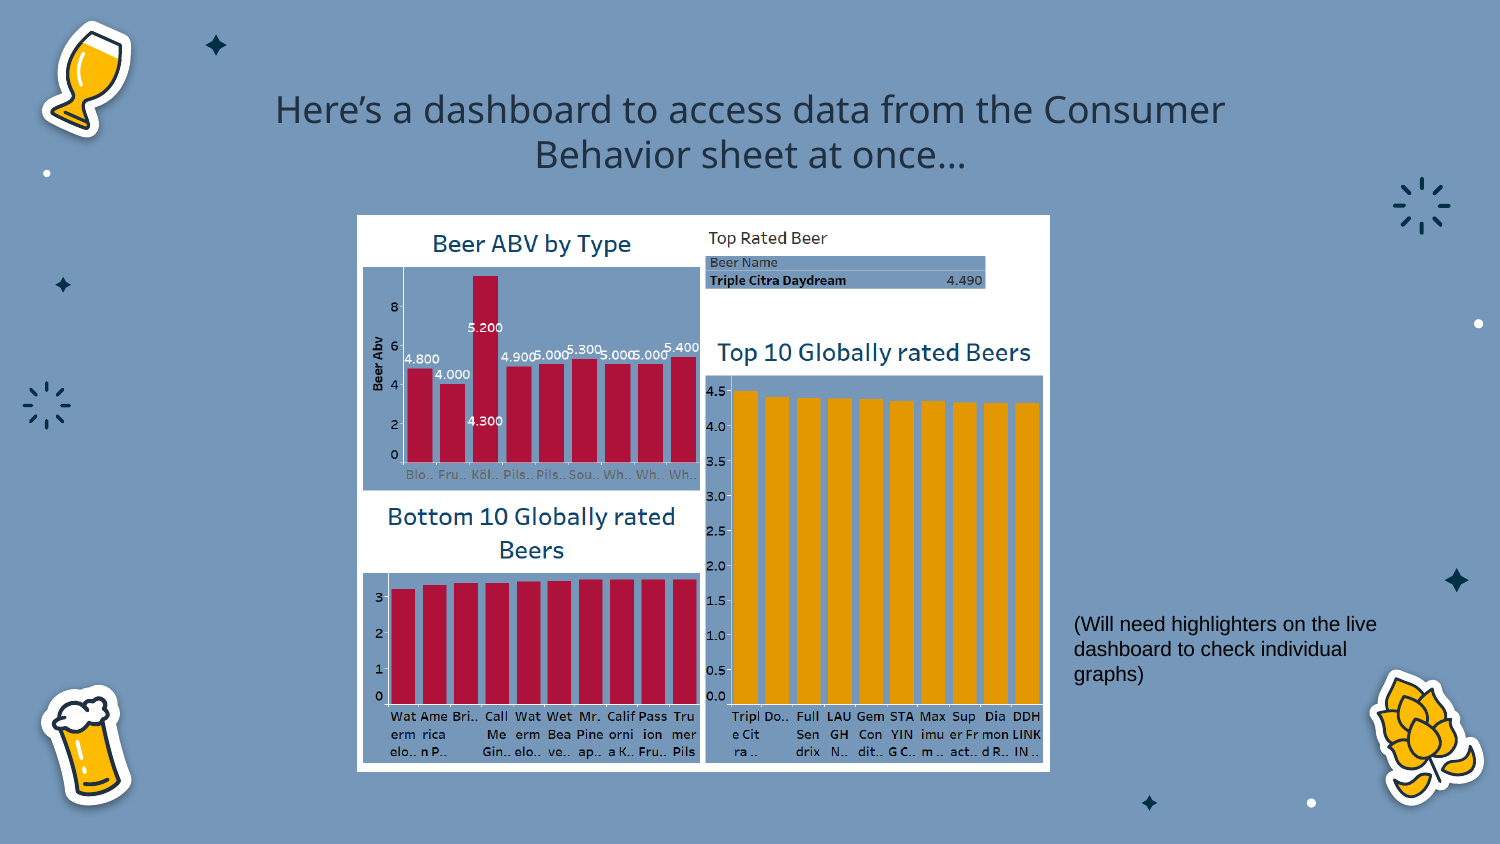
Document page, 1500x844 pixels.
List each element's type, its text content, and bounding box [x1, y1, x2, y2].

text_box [1366, 664, 1471, 799]
text_box (Will need highlighters on the live dashboard to check individual graphs) [1059, 602, 1409, 693]
picture [357, 215, 1050, 772]
title Here’s a dashboard to access data from the Consumer Behavior sheet at once… [215, 70, 1286, 158]
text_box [47, 686, 129, 806]
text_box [47, 23, 129, 135]
